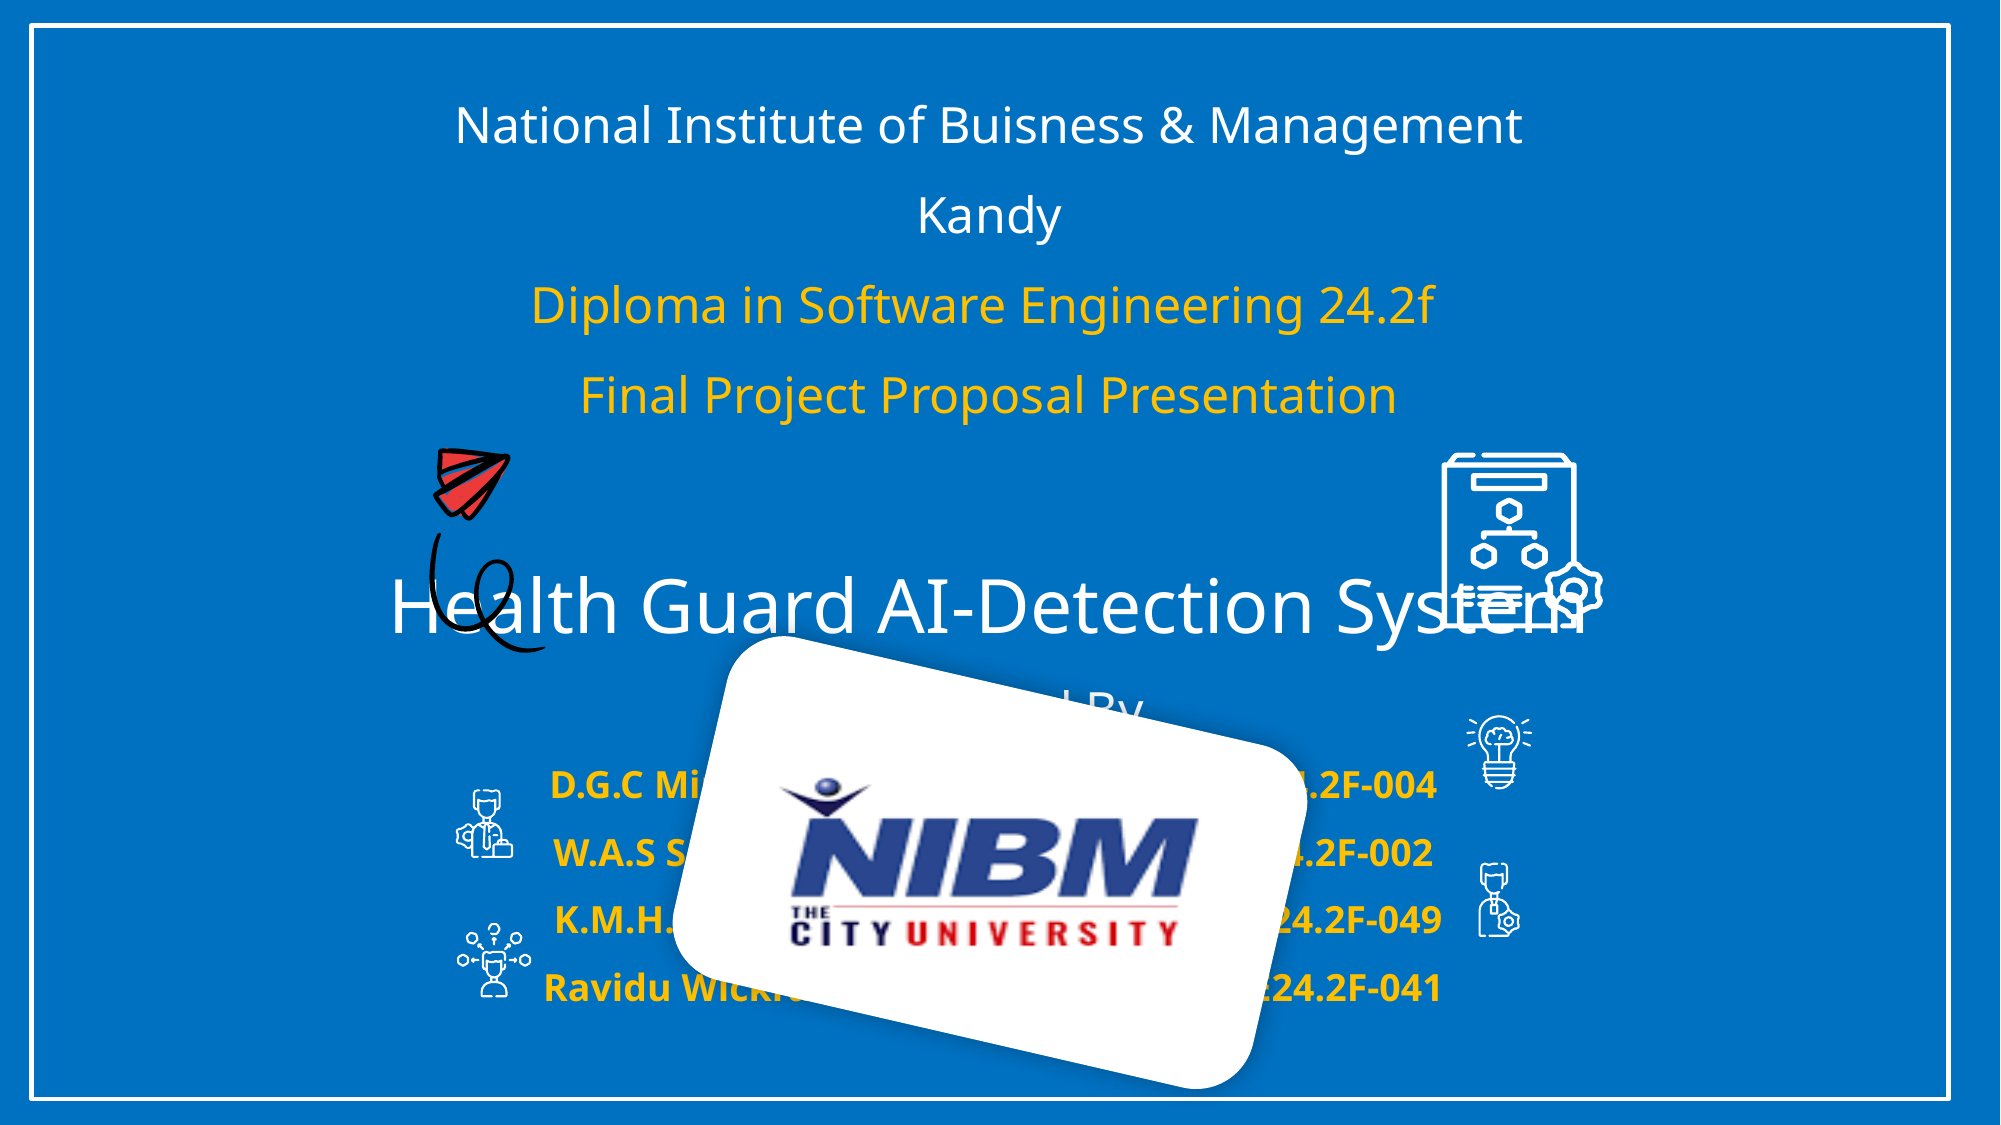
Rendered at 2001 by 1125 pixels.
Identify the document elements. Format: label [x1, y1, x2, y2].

text_box [456, 922, 532, 998]
text_box [29, 23, 1951, 1101]
text_box [1478, 862, 1521, 938]
text_box [1441, 452, 1604, 629]
picture [692, 686, 1288, 1039]
text_box [455, 789, 514, 859]
text_box [429, 447, 547, 654]
text_box [1466, 714, 1533, 790]
